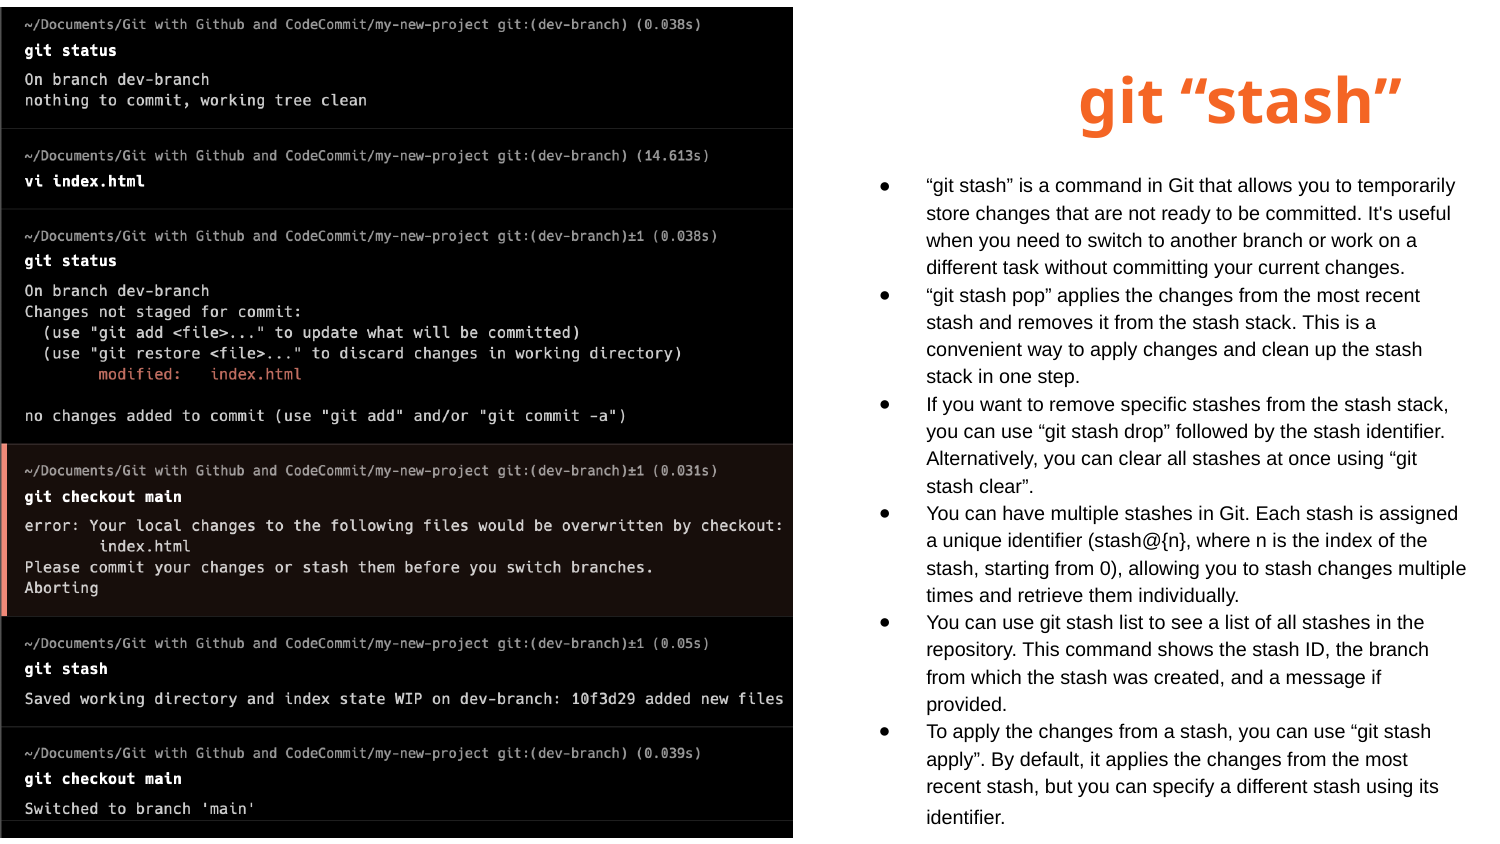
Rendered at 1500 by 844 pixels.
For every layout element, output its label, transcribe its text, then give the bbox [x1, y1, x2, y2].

list git “stash” “git stash” is a command in Git that allows you to temporarily store changes that are not ready to be committed. It's useful when you need to switch to another branch or work on a different task without committing your current changes. “git stash pop” applies the changes from the most recent stash and removes it from the stash stack. This is a convenient way to apply changes and clean up the stash stack in one step. If you want to remove specific stashes from the stash stack, you can use “git stash drop” followed by the stash identifier. Alternatively, you can clear all stashes at once using “git stash clear”. You can have multiple stashes in Git. Each stash is assigned a unique identifier (stash@{n}, where n is the index of the stash, starting from 0), allowing you to stash changes multiple times and retrieve them individually. You can use git stash list to see a list of all stashes in the repository. This command shows the stash ID, the branch from which the stash was created, and a message if provided. To apply the changes from a stash, you can use “git stash apply”. By default, it applies the changes from the most recent stash, but you can specify a different stash using its identifier. [836, 31, 1484, 824]
picture [0, 7, 793, 839]
